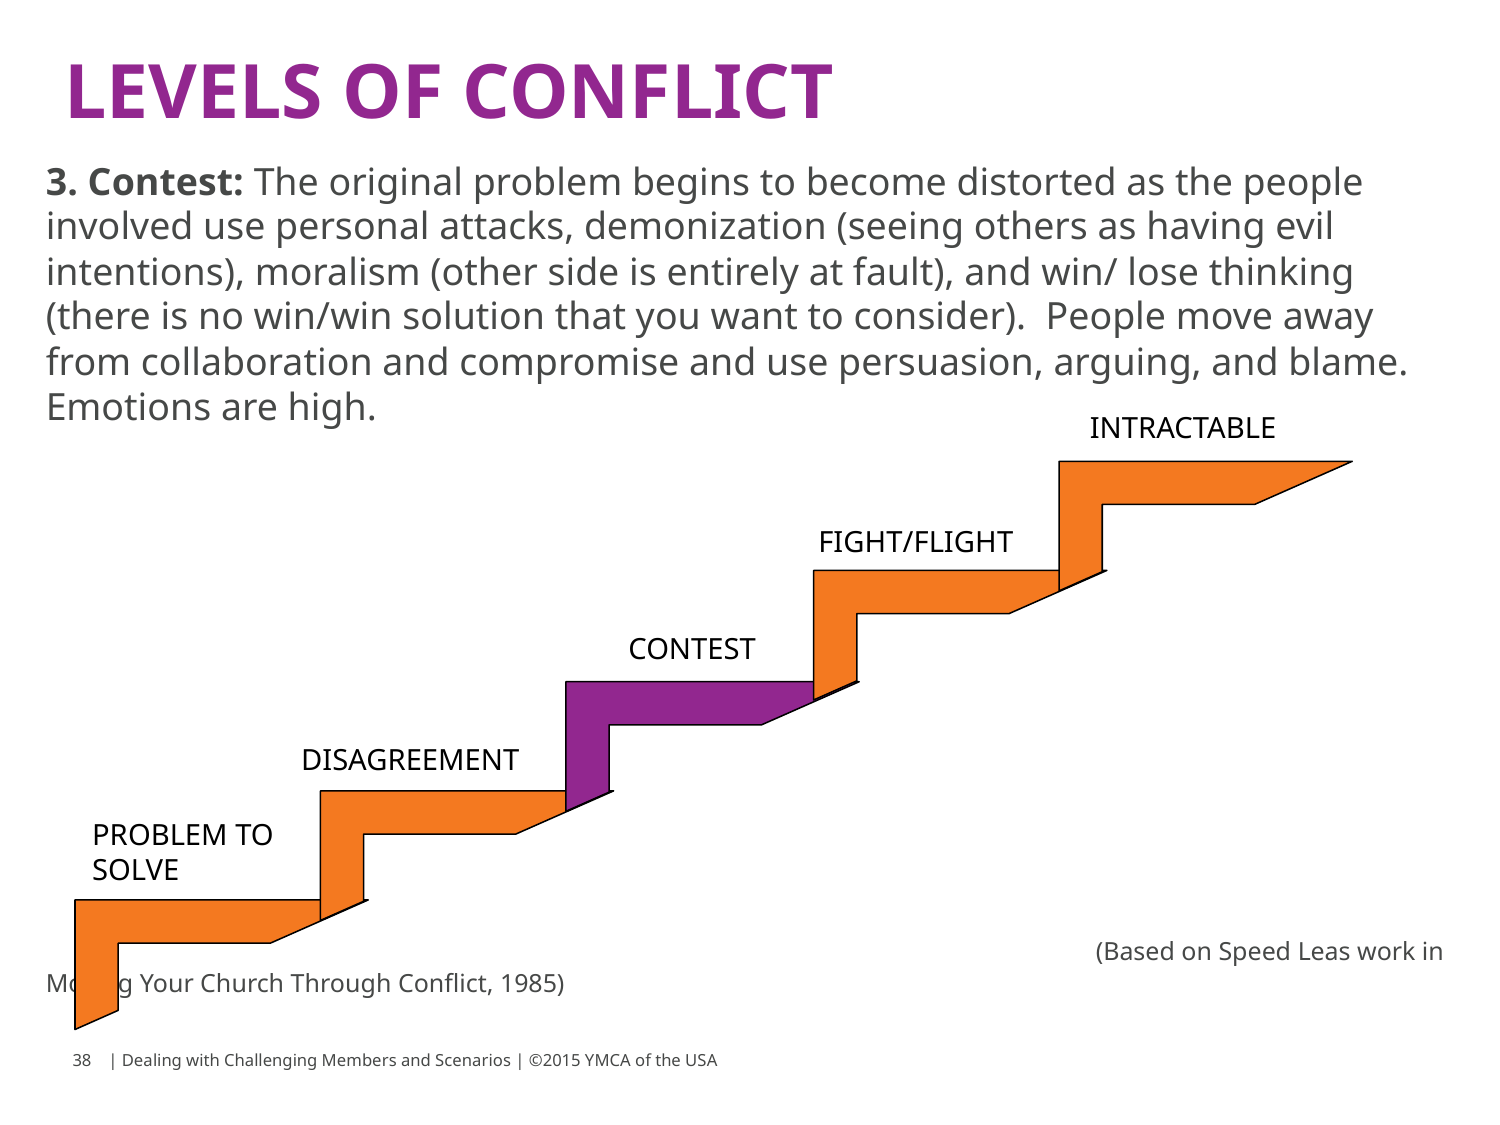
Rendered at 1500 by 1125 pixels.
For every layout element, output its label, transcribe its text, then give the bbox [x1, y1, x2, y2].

text_box [565, 681, 860, 812]
slide_number 38 [57, 1042, 92, 1079]
text_box [320, 790, 566, 921]
text_box CONTEST [613, 622, 794, 673]
text_box INTRACTABLE [1074, 402, 1314, 452]
text_box DISAGREEMENT [286, 734, 562, 784]
list 3. Contest: The original problem begins to become distorted as the people involved use personal attacks, demonization (seeing others as having evil intentions), moralism (other side is entirely at fault), and win/ lose thinking (there is no win/win solution that you want to consider). People move away from collaboration and compromise and use persuasion, arguing, and blame. Emotions are high. (Based on Speed Leas work in Moving Your Church Through Conflict, 1985) [30, 149, 1462, 1044]
text_box [813, 570, 1061, 700]
text_box [75, 899, 321, 1030]
title LEVELS OF CONFLICT [49, 35, 1471, 155]
text_box PROBLEM TO SOLVE [77, 809, 316, 894]
text_box [1059, 461, 1353, 591]
text_box FIGHT/FLIGHT [788, 515, 1055, 566]
footer | Dealing with Challenging Members and Scenarios | ©2015 YMCA of the USA [92, 1042, 1429, 1091]
